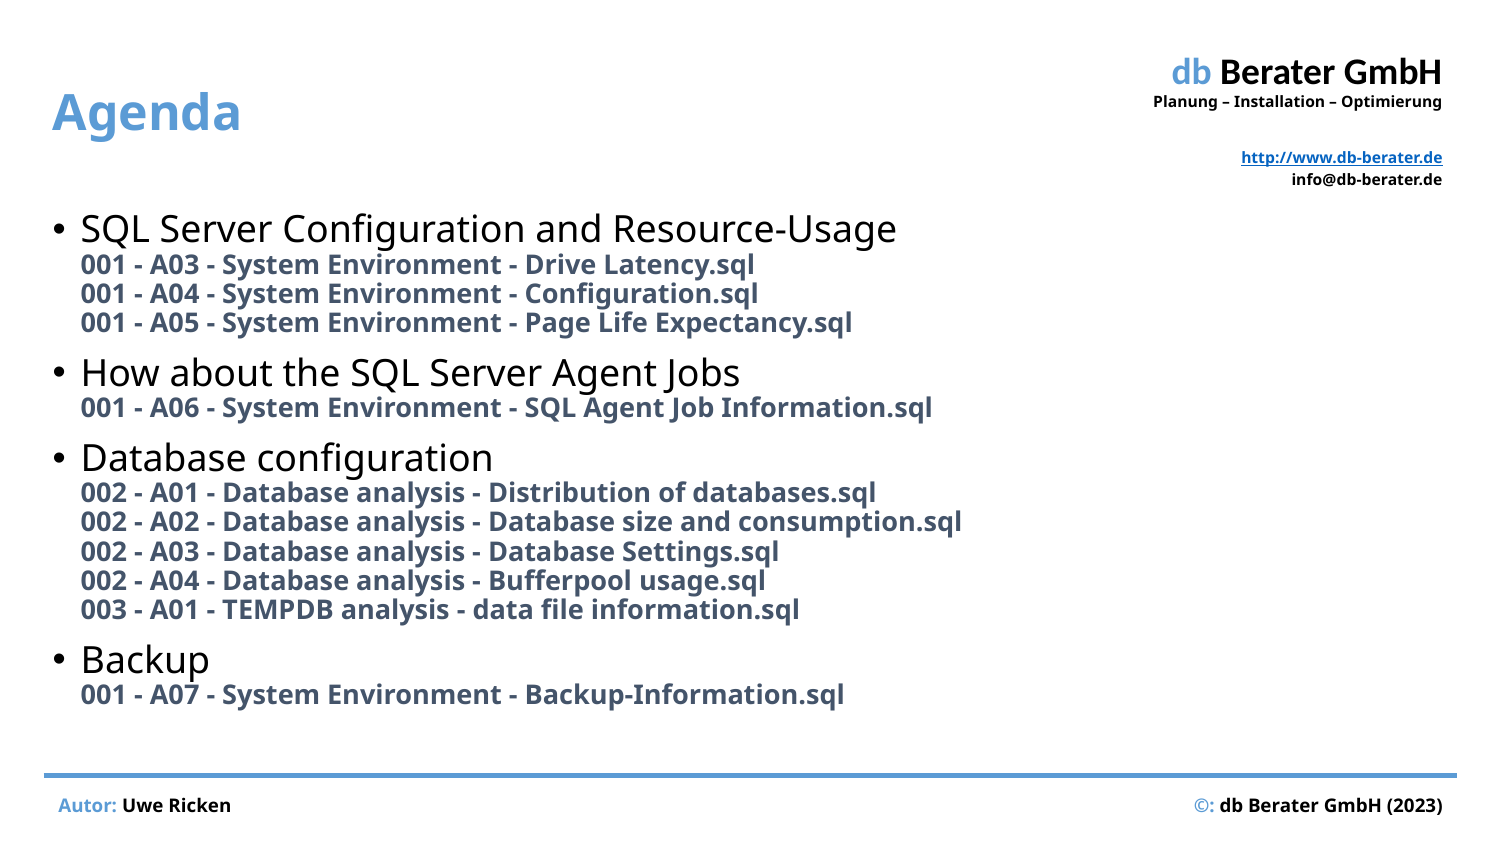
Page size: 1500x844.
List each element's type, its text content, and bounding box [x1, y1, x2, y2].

title Agenda [41, 36, 1104, 192]
list SQL Server Configuration and Resource-Usage 001 - A03 - System Environment - Drive Latency.sql 001 - A04 - System Environment - Configuration.sql 001 - A05 - System Environment - Page Life Expectancy.sql How about the SQL Server Agent Jobs 001 - A06 - System Environment - SQL Agent Job Information.sql Database configuration 002 - A01 - Database analysis - Distribution of databases.sql 002 - A02 - Database analysis - Database size and consumption.sql 002 - A03 - Database analysis - Database Settings.sql 002 - A04 - Database analysis - Bufferpool usage.sql 003 - A01 - TEMPDB analysis - data file information.sql Backup 001 - A07 - System Environment - Backup-Information.sql [41, 204, 1459, 768]
